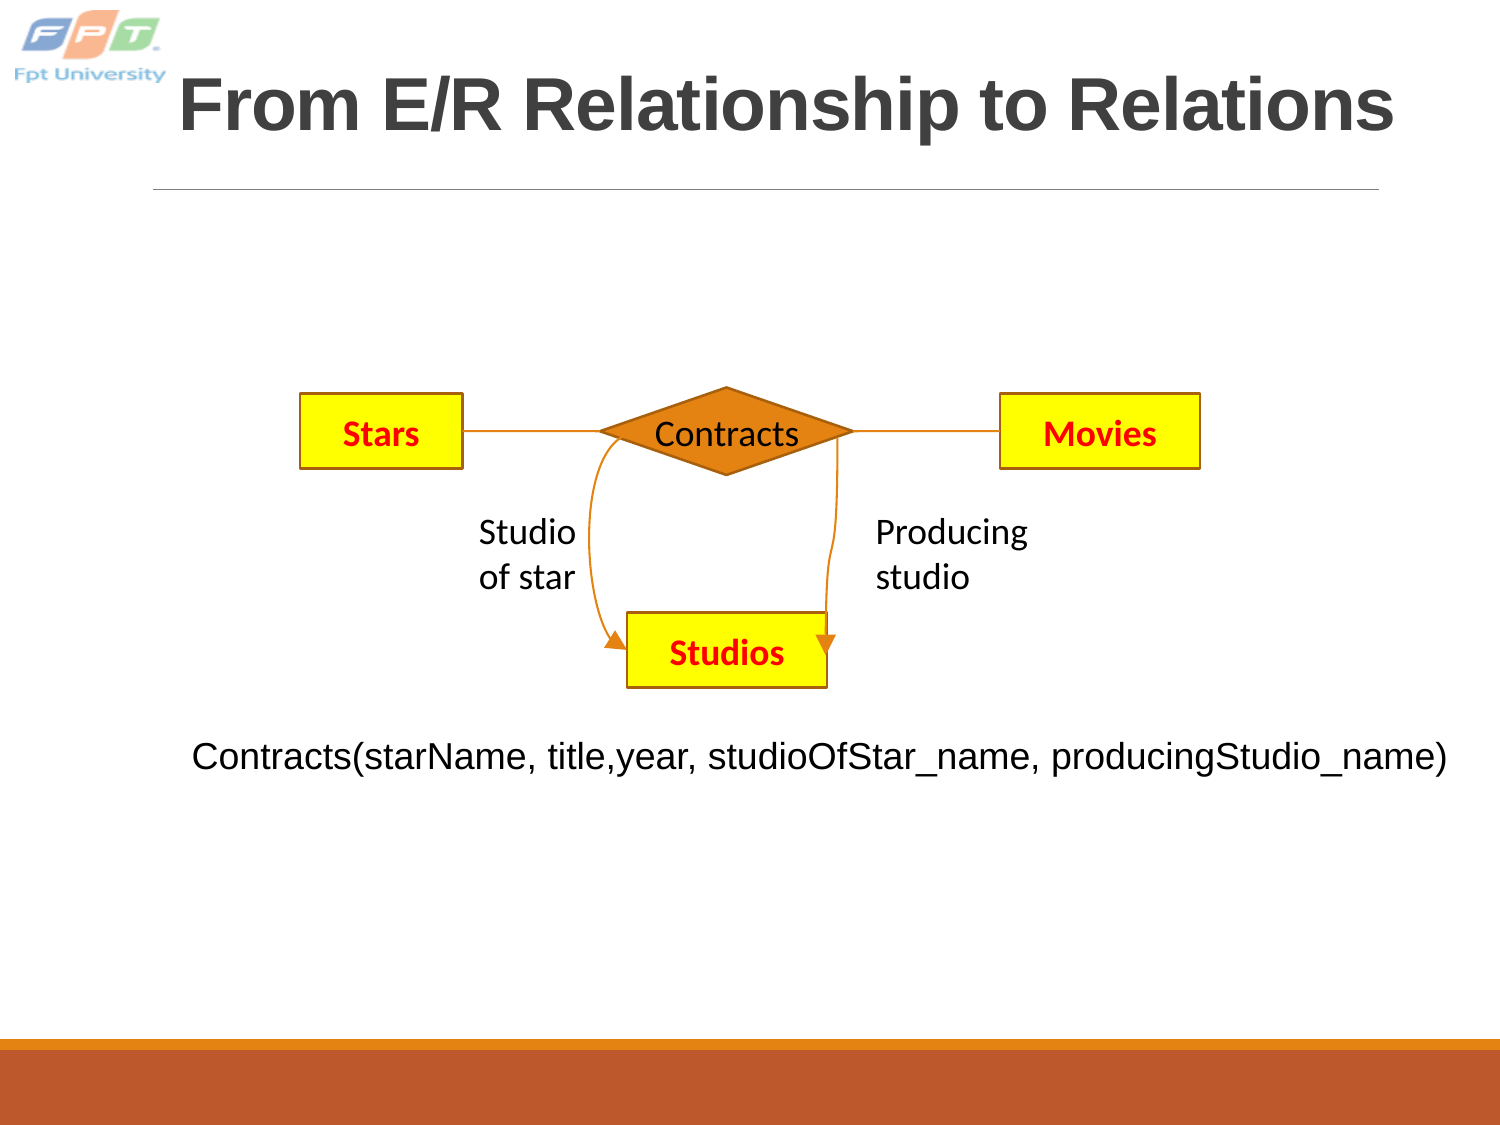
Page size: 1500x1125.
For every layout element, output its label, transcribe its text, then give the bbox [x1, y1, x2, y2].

text_box Contracts(starName, title,year, studioOfStar_name, producingStudio_name) [176, 724, 1464, 785]
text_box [299, 386, 1201, 688]
text_box [15, 10, 166, 83]
title From E/R Relationship to Relations [163, 61, 1466, 200]
